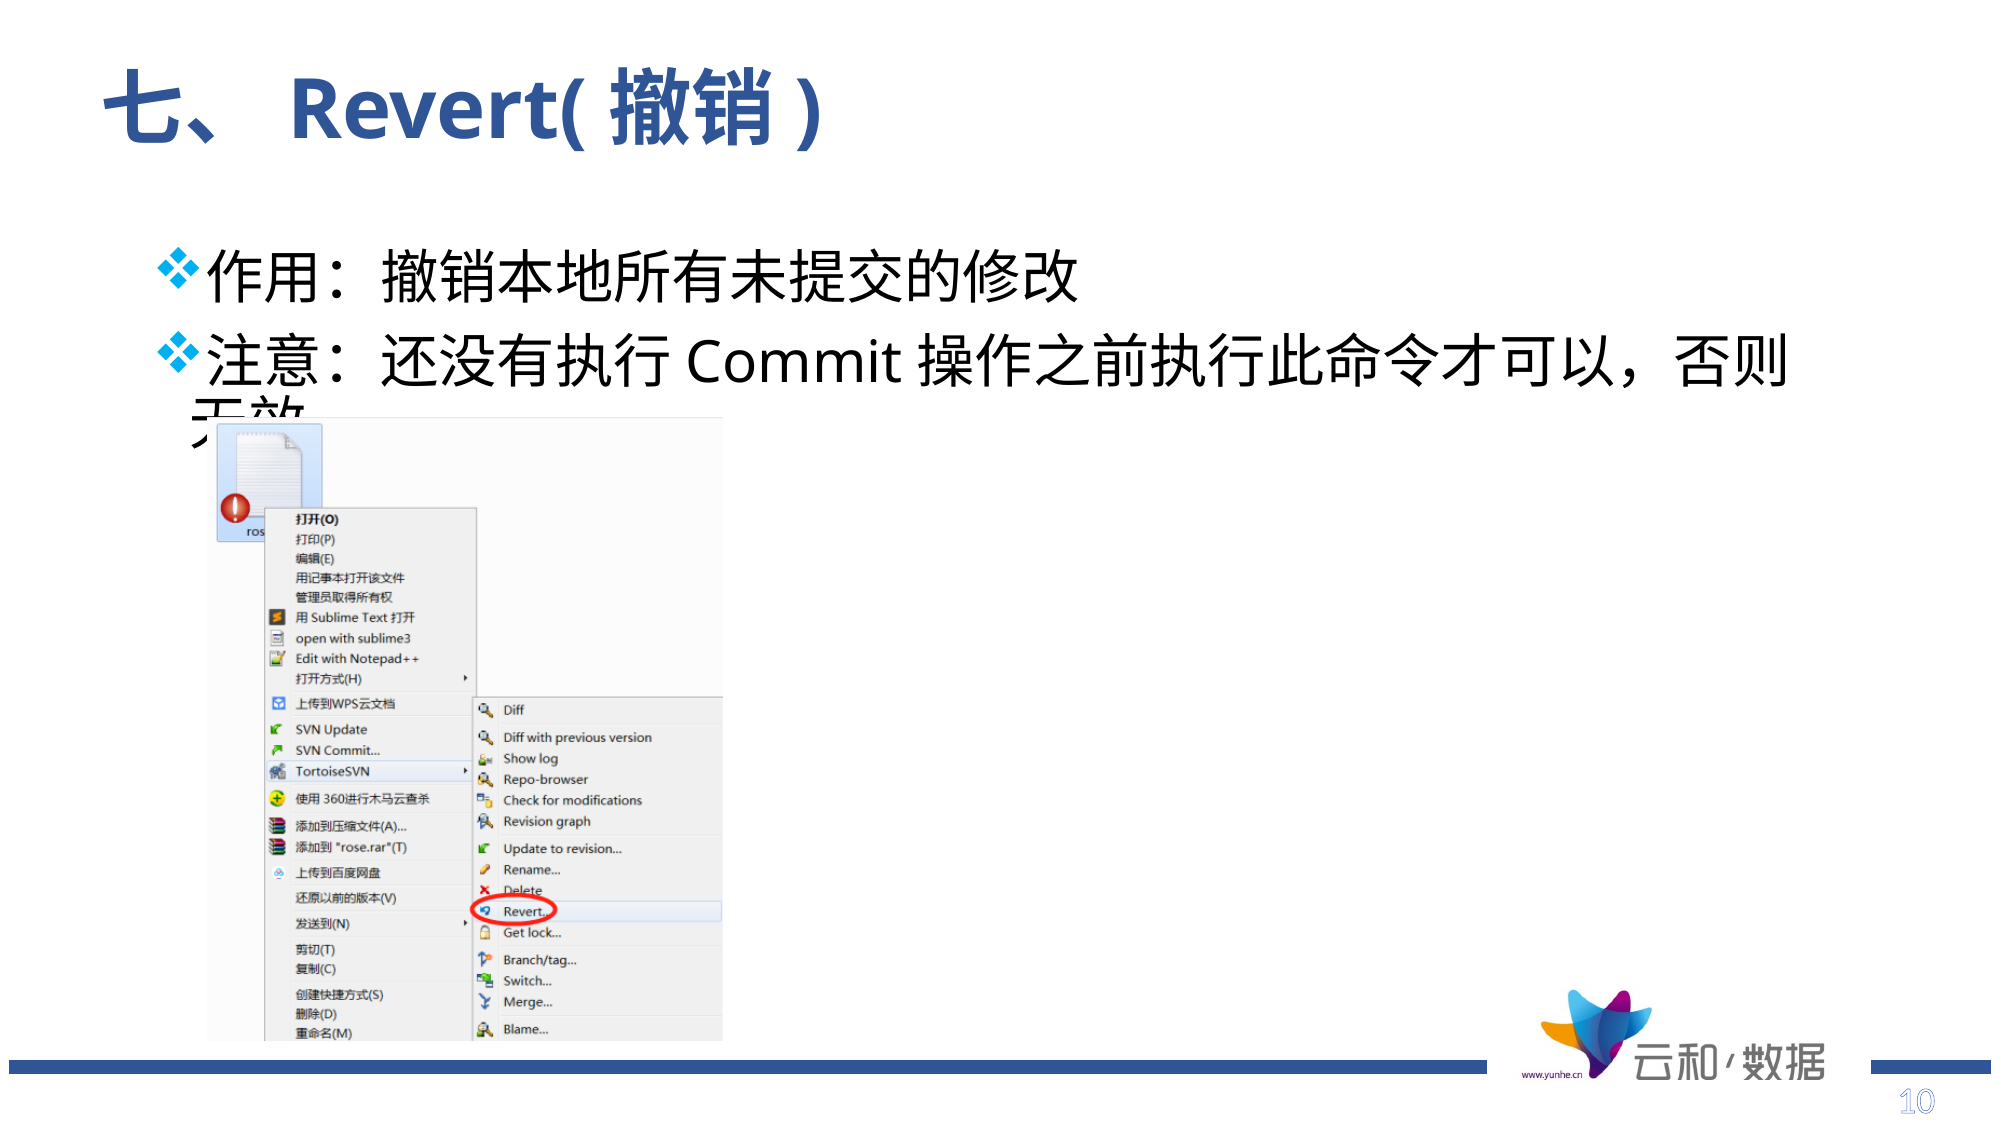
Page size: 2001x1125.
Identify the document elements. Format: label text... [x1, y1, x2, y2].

picture [1504, 981, 1845, 1106]
picture [207, 417, 723, 1041]
title 七、Revert(撤销) [85, 2, 1811, 221]
list 作用：撤销本地所有未提交的修改 注意：还没有执行Commit操作之前执行此命令才可以，否则无效 [137, 240, 1863, 955]
